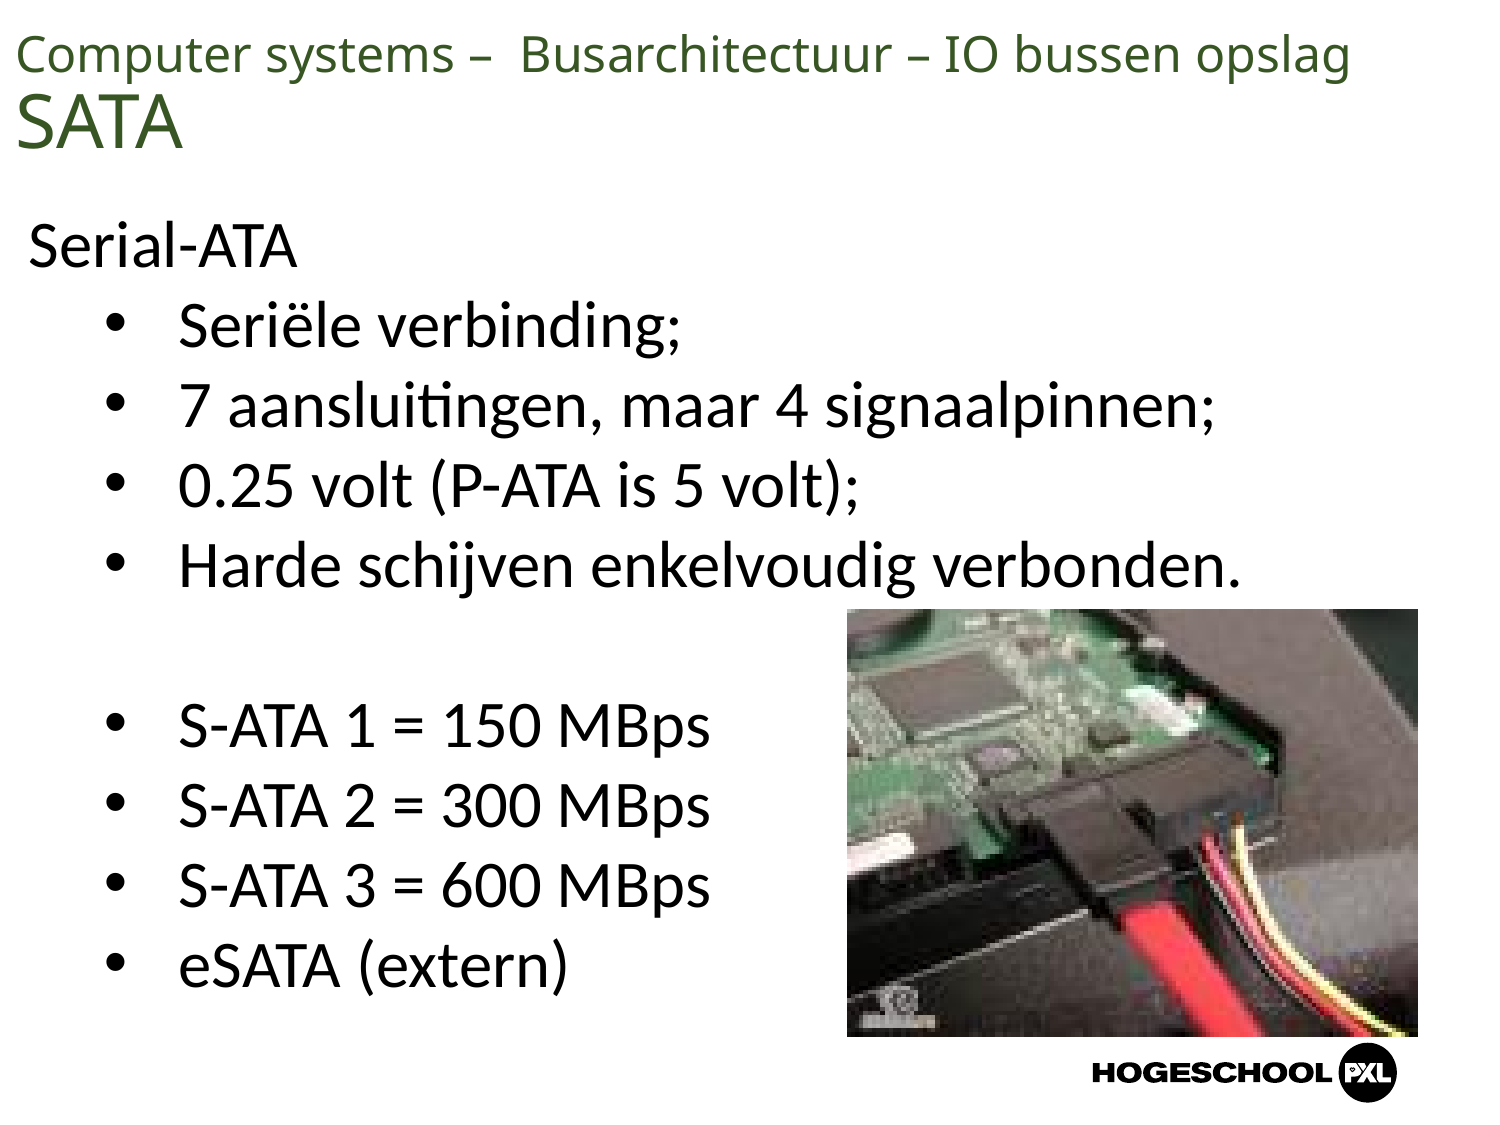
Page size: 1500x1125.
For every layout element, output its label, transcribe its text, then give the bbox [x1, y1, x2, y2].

text_box Computer systems – Busarchitectuur – IO bussen opslag SATA [0, 0, 1500, 194]
text_box Serial-ATA Seriële verbinding; 7 aansluitingen, maar 4 signaalpinnen; 0.25 volt (P-ATA is 5 volt); Harde schijven enkelvoudig verbonden. S-ATA 1 = 150 MBps S-ATA 2 = 300 MBps S-ATA 3 = 600 MBps eSATA (extern) [13, 193, 1482, 1009]
picture [847, 609, 1418, 1037]
